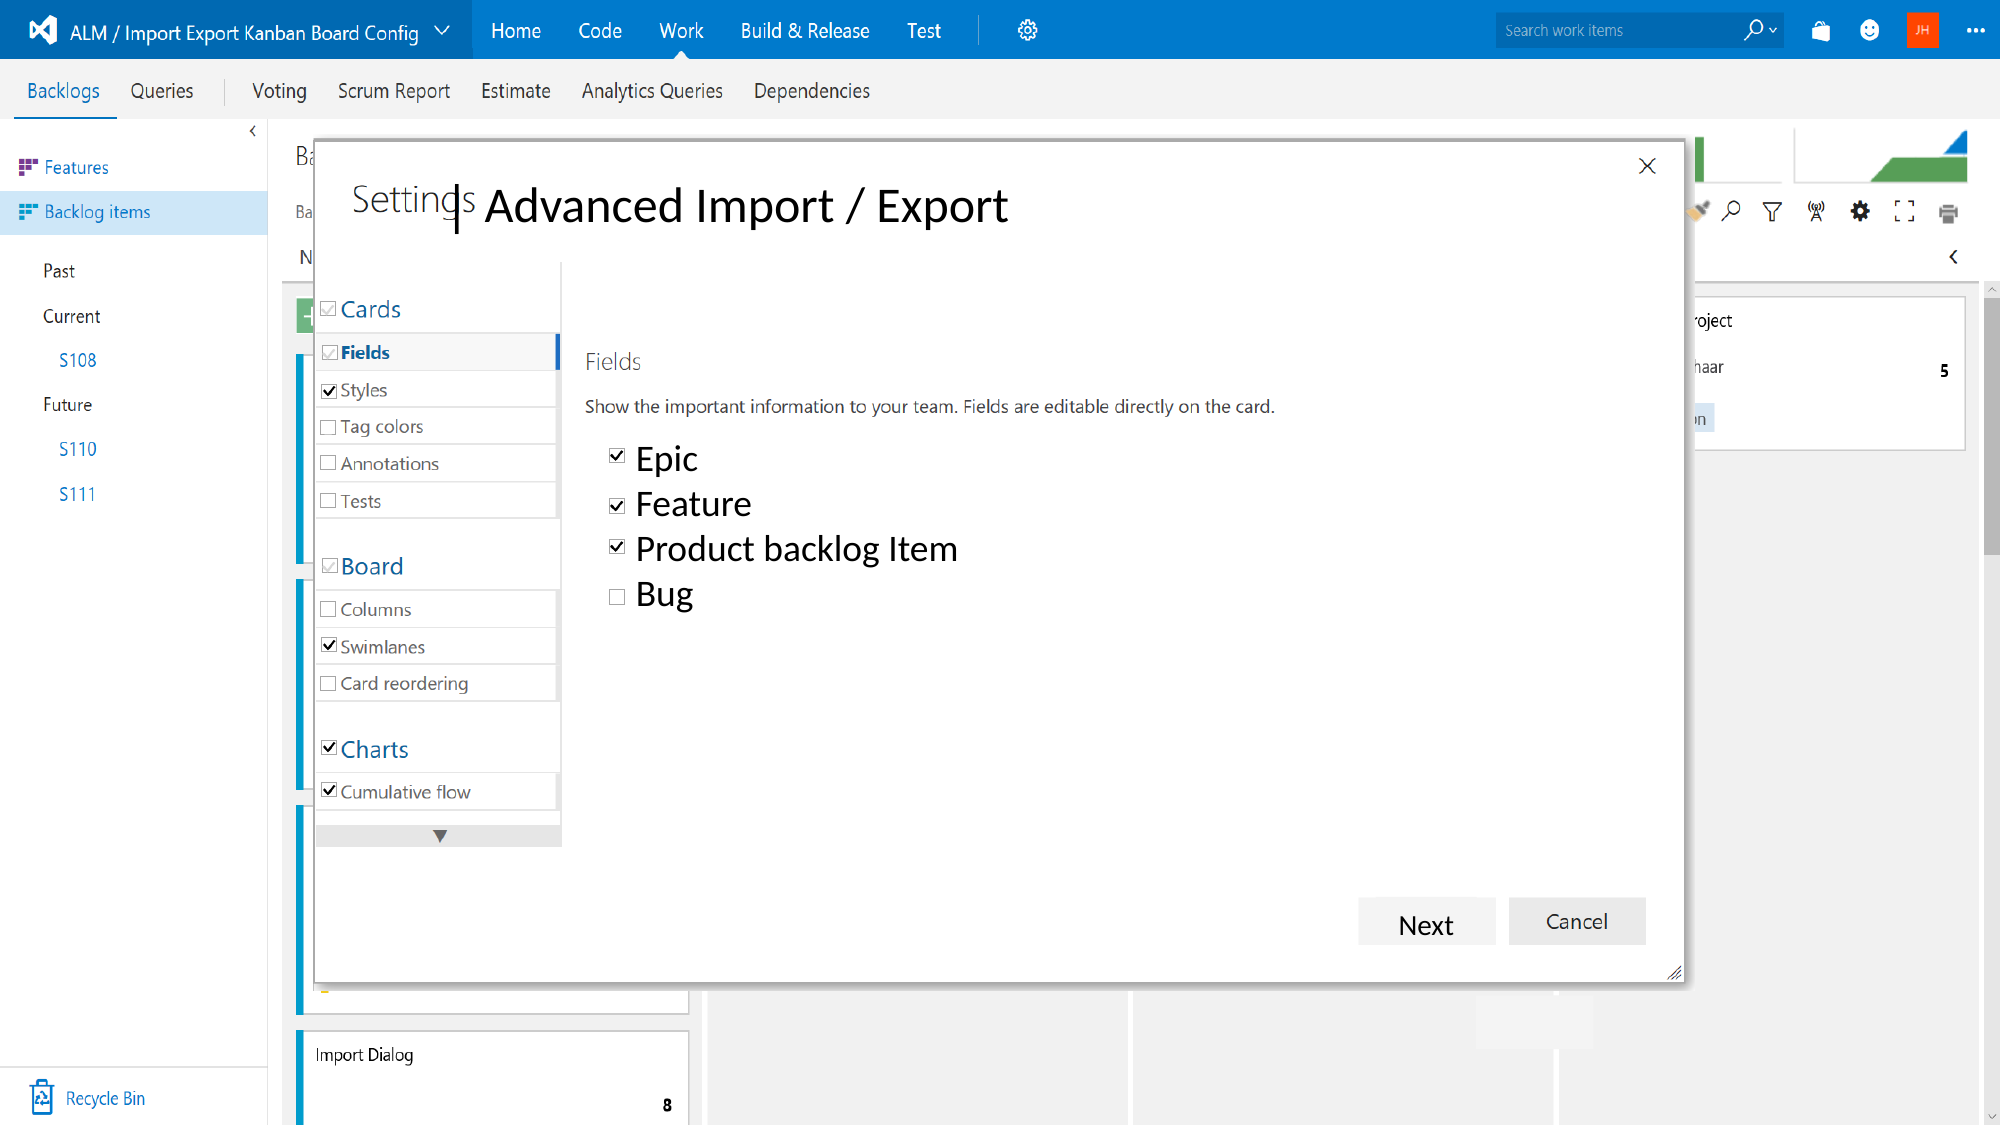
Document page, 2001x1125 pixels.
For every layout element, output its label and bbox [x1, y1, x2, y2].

picture [0, 0, 2000, 1125]
text_box [313, 140, 1685, 983]
